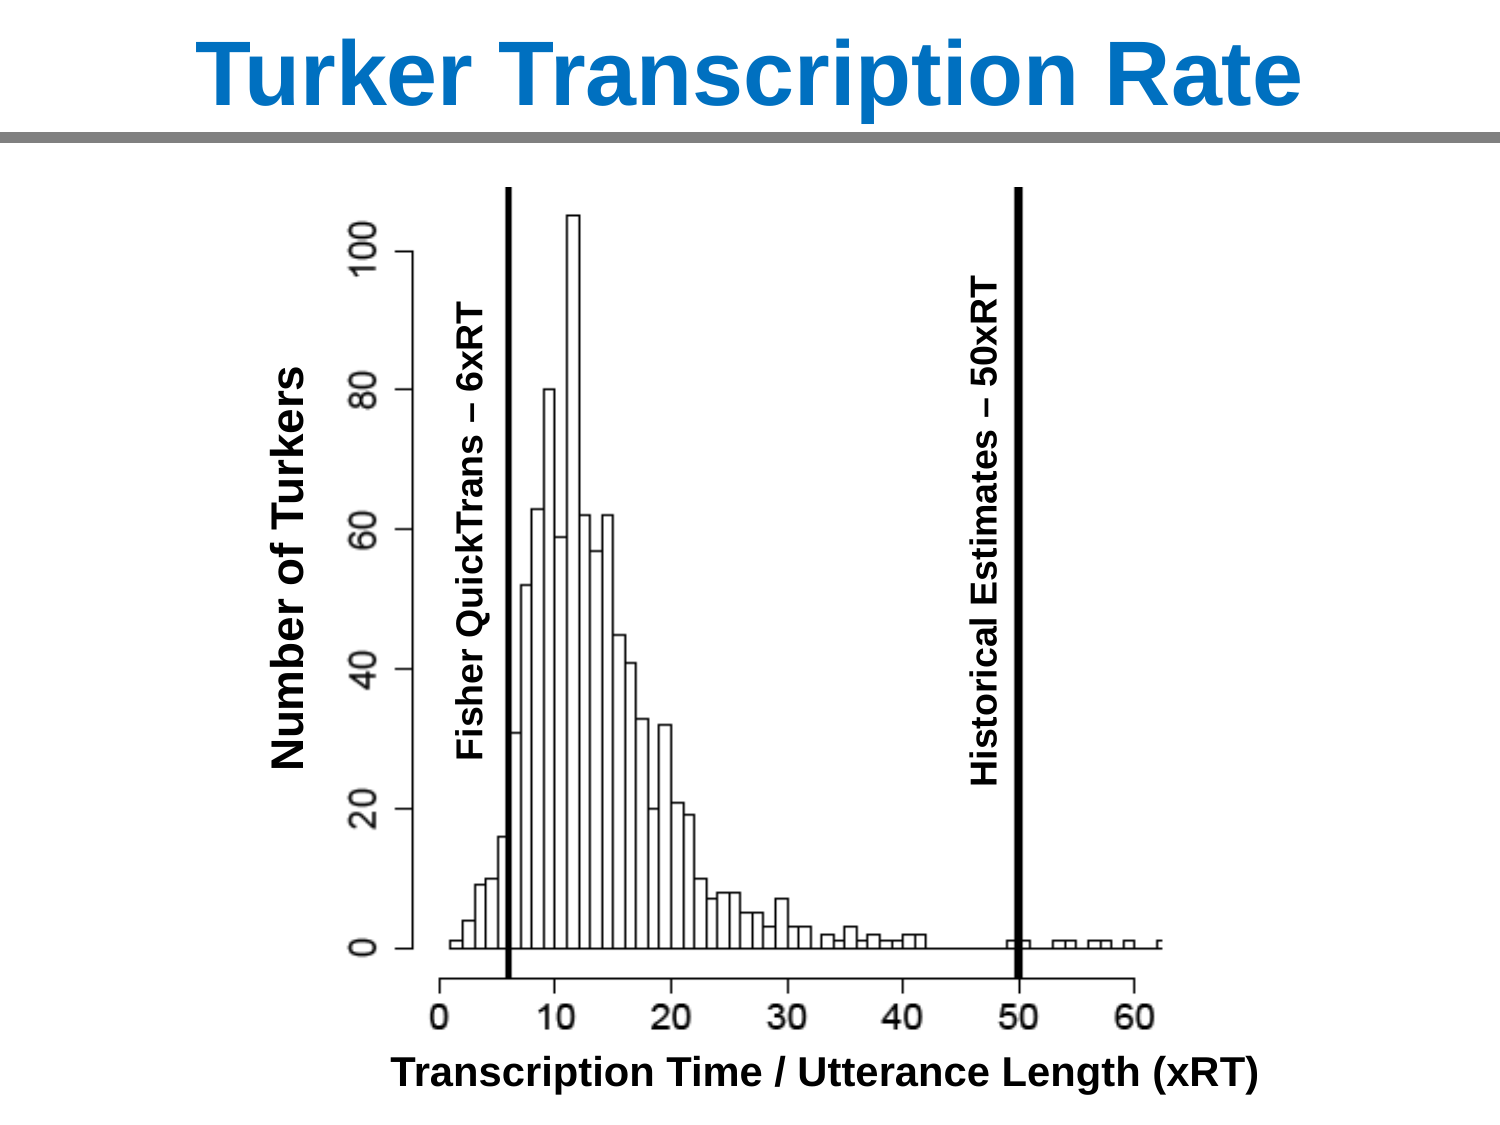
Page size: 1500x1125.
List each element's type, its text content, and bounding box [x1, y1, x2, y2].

title Turker Transcription Rate [0, 0, 1500, 138]
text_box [249, 112, 1276, 1104]
